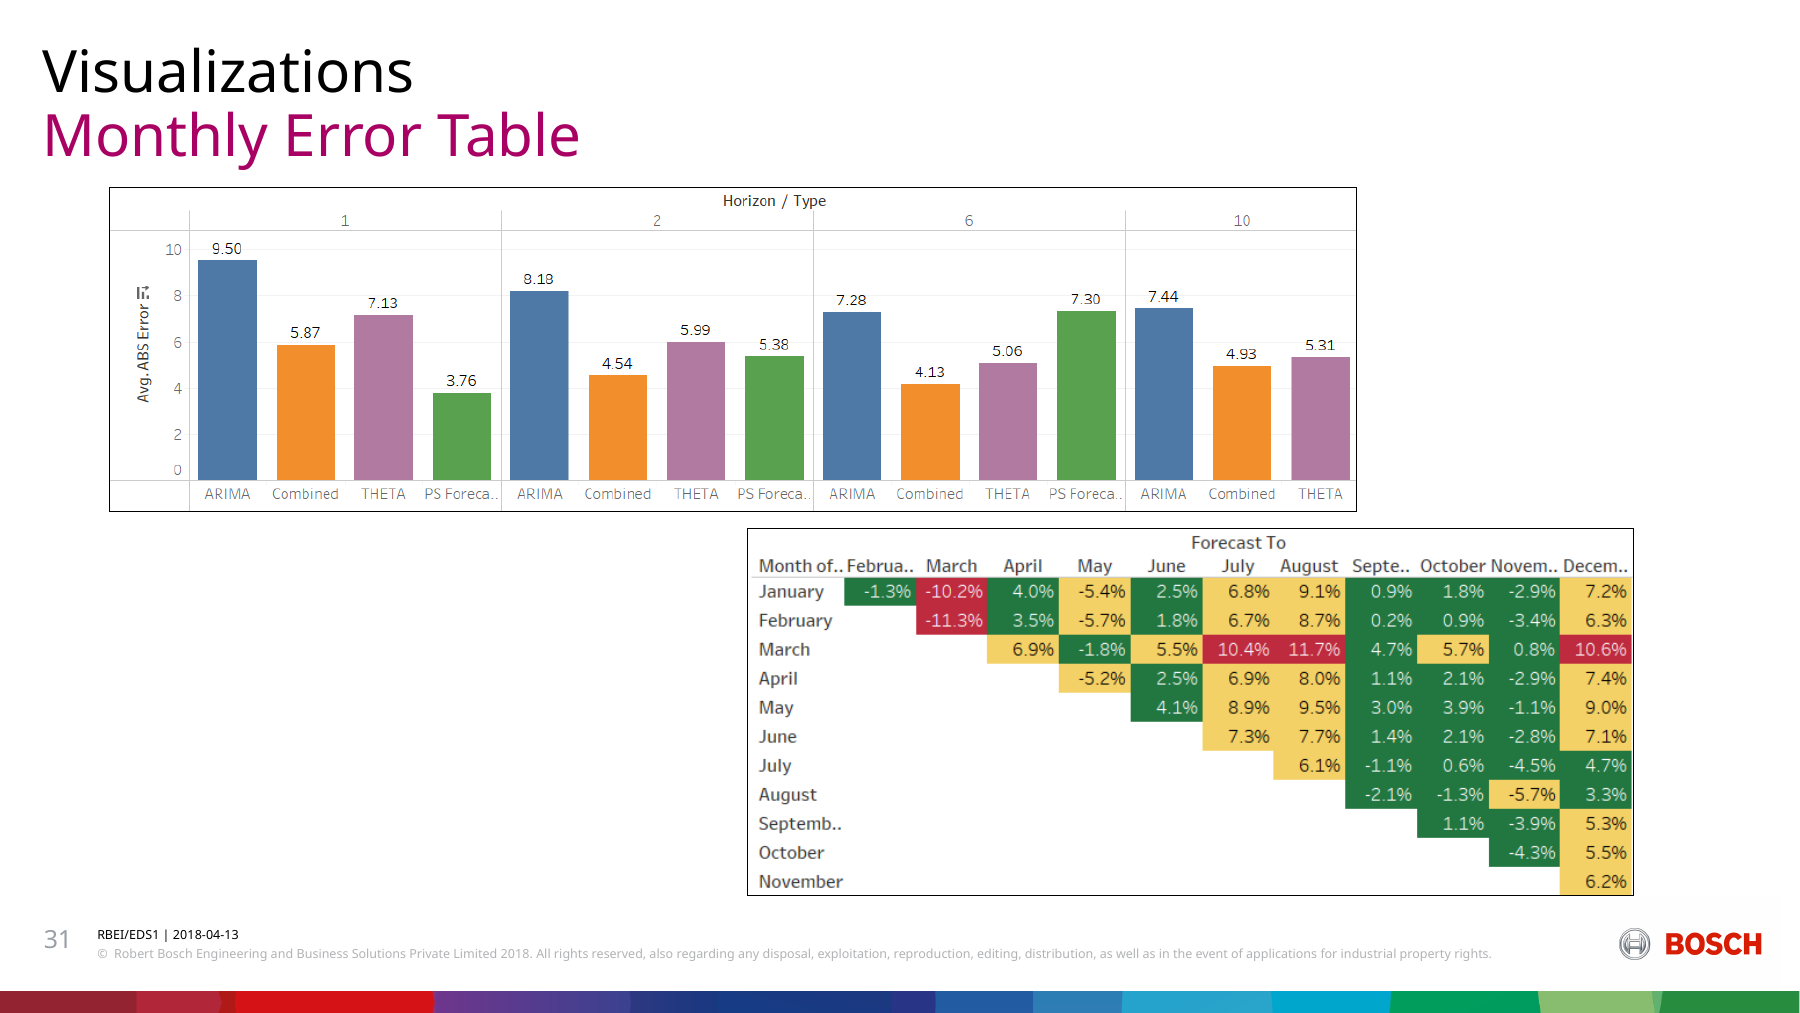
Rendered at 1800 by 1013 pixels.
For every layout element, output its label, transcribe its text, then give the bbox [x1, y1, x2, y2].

text_box Visualizations [42, 42, 1758, 106]
picture [0, 991, 1272, 1013]
text_box © Robert Bosch Engineering and Business Solutions Private Limited 2018. All rights reserved, also regarding any disposal, exploitation, reproduction, editing, distribution, as well as in the event of applications for industrial property rights. [97, 944, 1599, 980]
title Monthly Error Table [42, 106, 1758, 170]
picture [109, 187, 1357, 512]
text_box RBEI/EDS1 | 2018-04-13 [97, 925, 1599, 944]
picture [1390, 991, 1800, 1013]
text_box 31 [43, 923, 92, 991]
picture [747, 528, 1635, 896]
